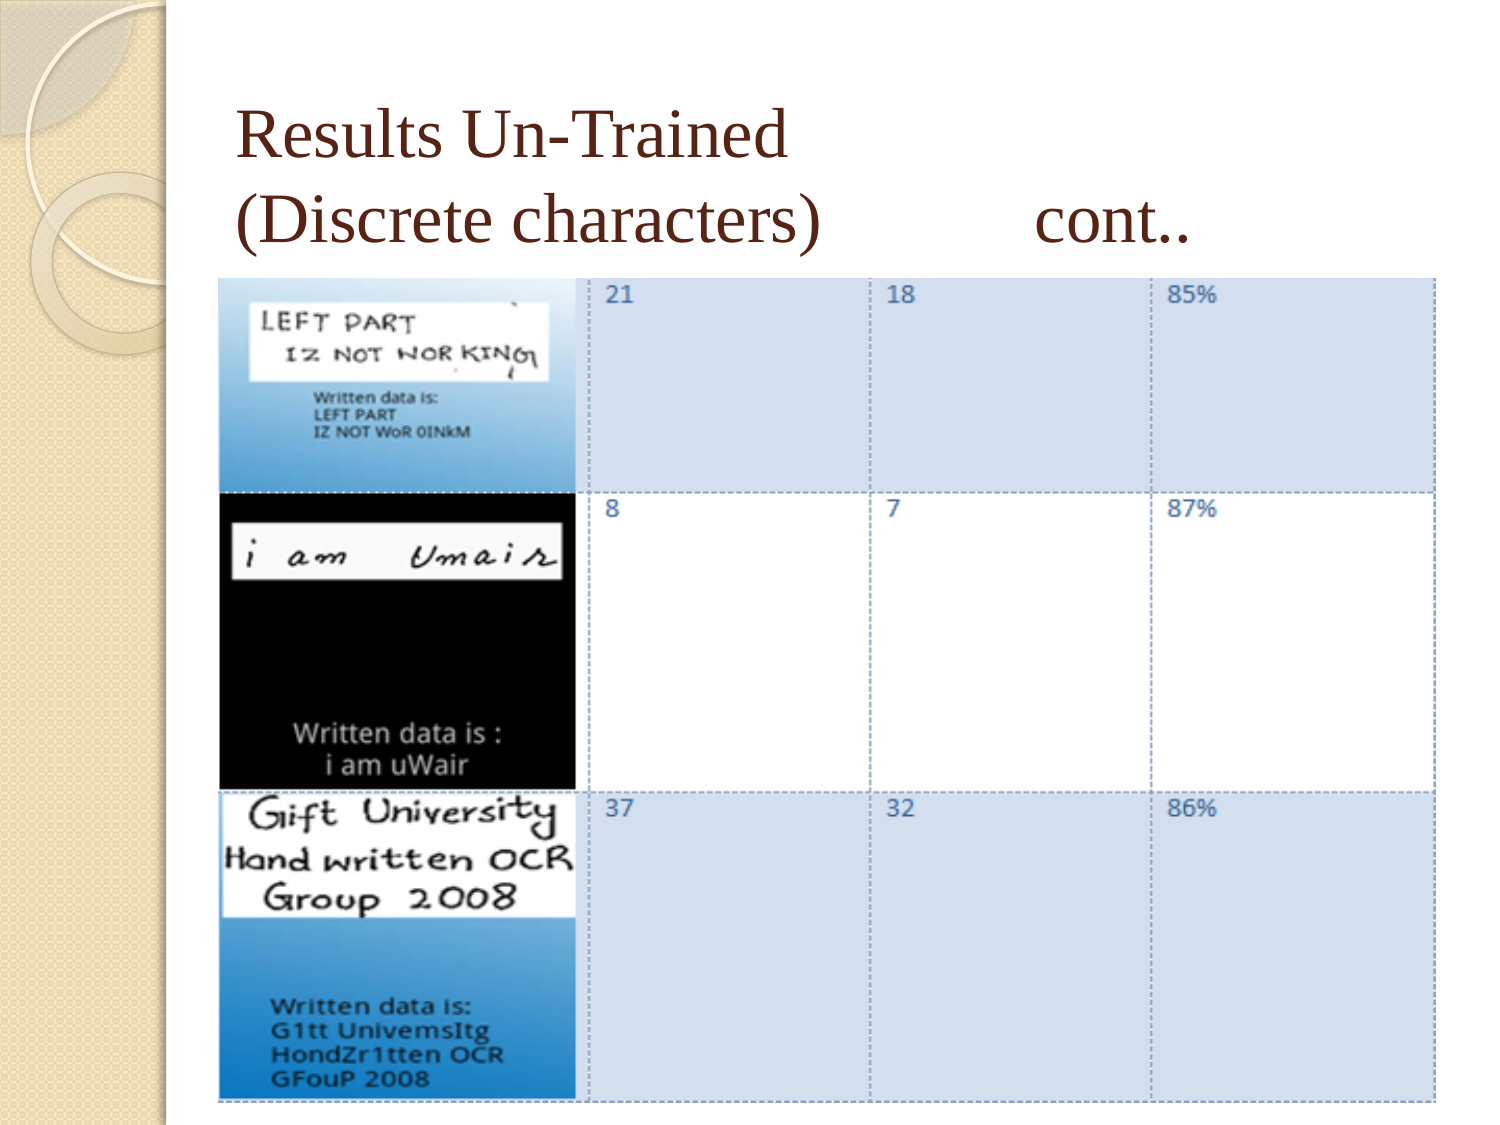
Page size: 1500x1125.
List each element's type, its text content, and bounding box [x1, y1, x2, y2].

title Results Un-Trained (Discrete characters) cont.. [220, 78, 1451, 266]
picture [218, 278, 1436, 1103]
